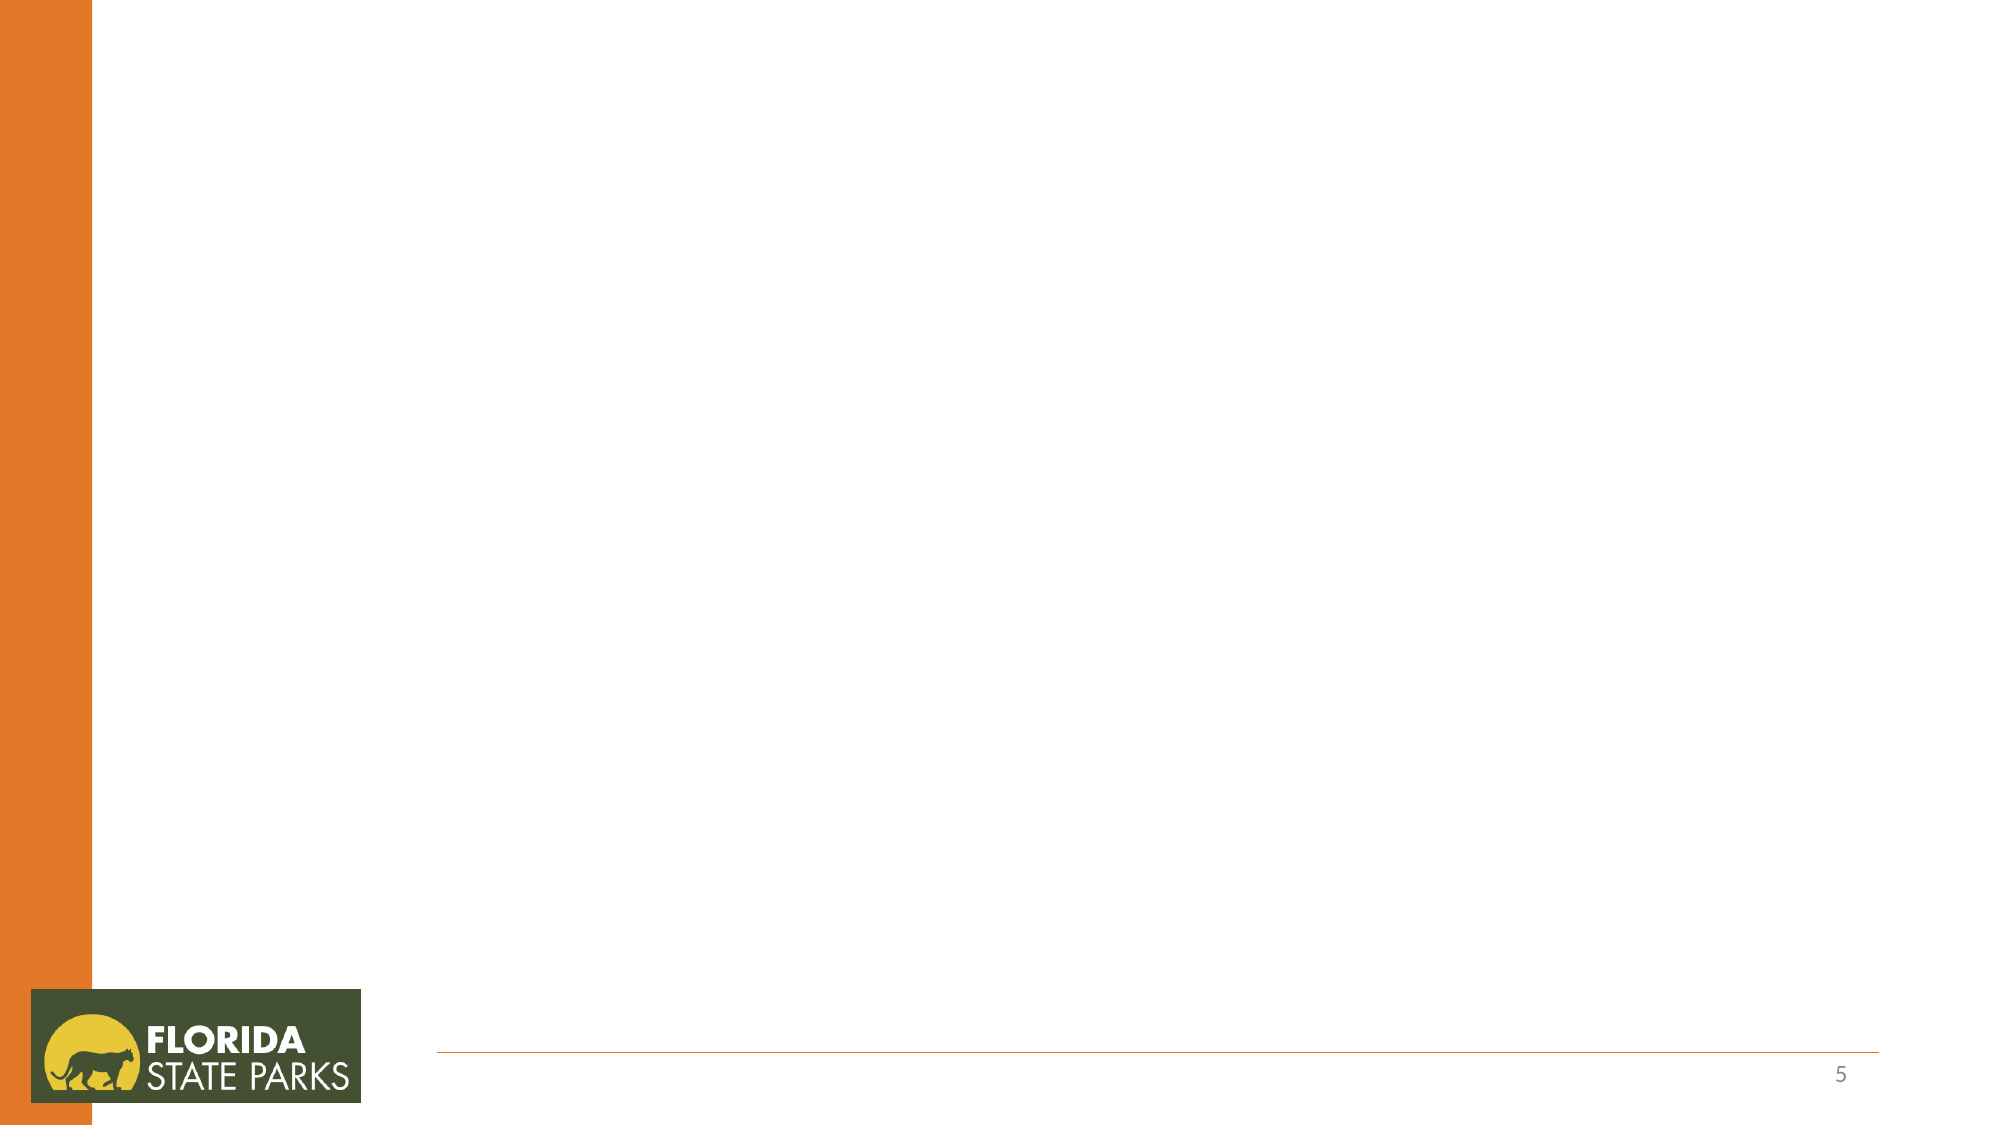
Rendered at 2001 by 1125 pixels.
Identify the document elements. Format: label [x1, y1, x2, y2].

text_box [0, 0, 1879, 1125]
